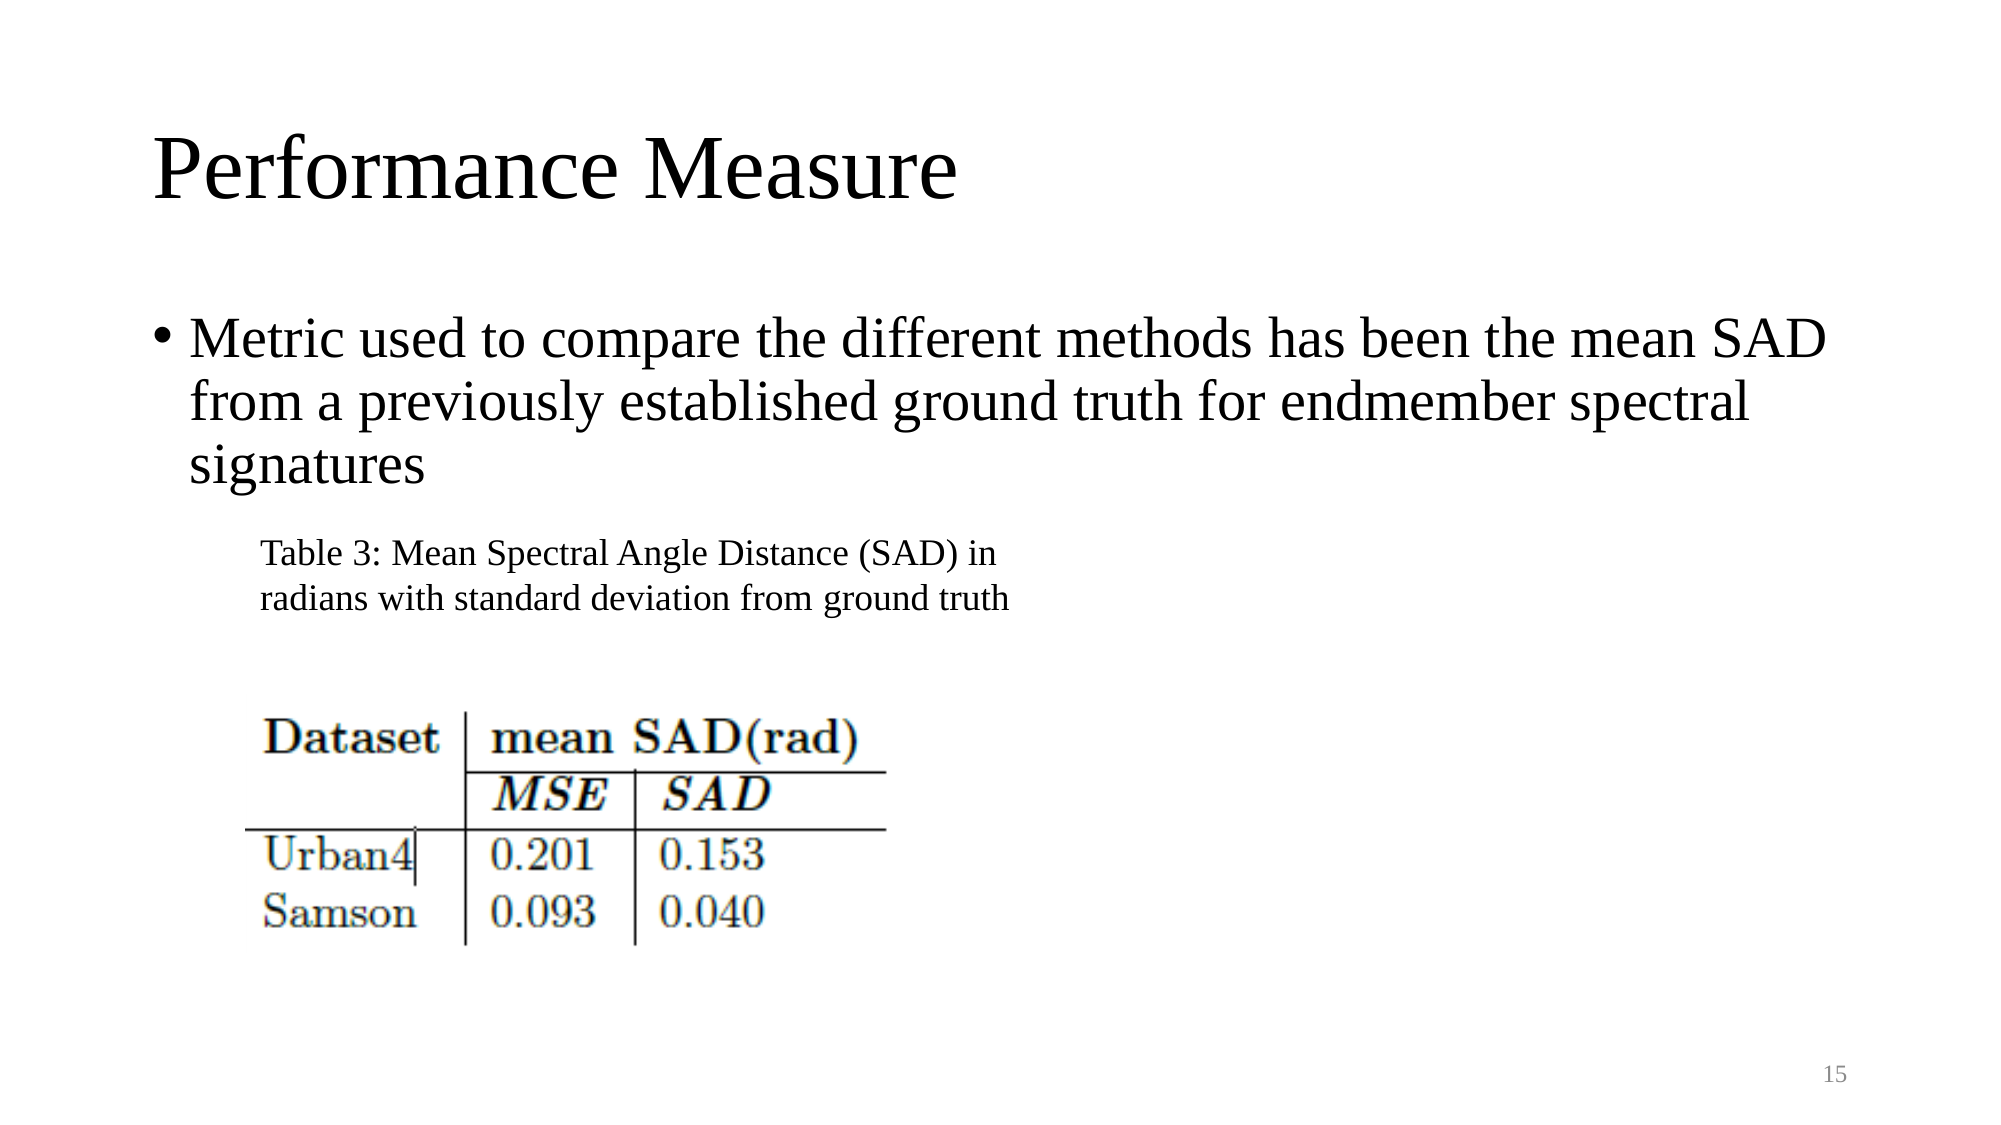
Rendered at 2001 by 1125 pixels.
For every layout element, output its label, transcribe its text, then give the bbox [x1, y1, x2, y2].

picture [245, 694, 919, 953]
list Metric used to compare the different methods has been the mean SAD from a previously established ground truth for endmember spectral signatures [137, 299, 1863, 1014]
text_box Table 3: Mean Spectral Angle Distance (SAD) in radians with standard deviation from ground truth [245, 520, 1064, 626]
title Performance Measure [137, 59, 1863, 278]
slide_number 15 [1412, 1042, 1863, 1103]
